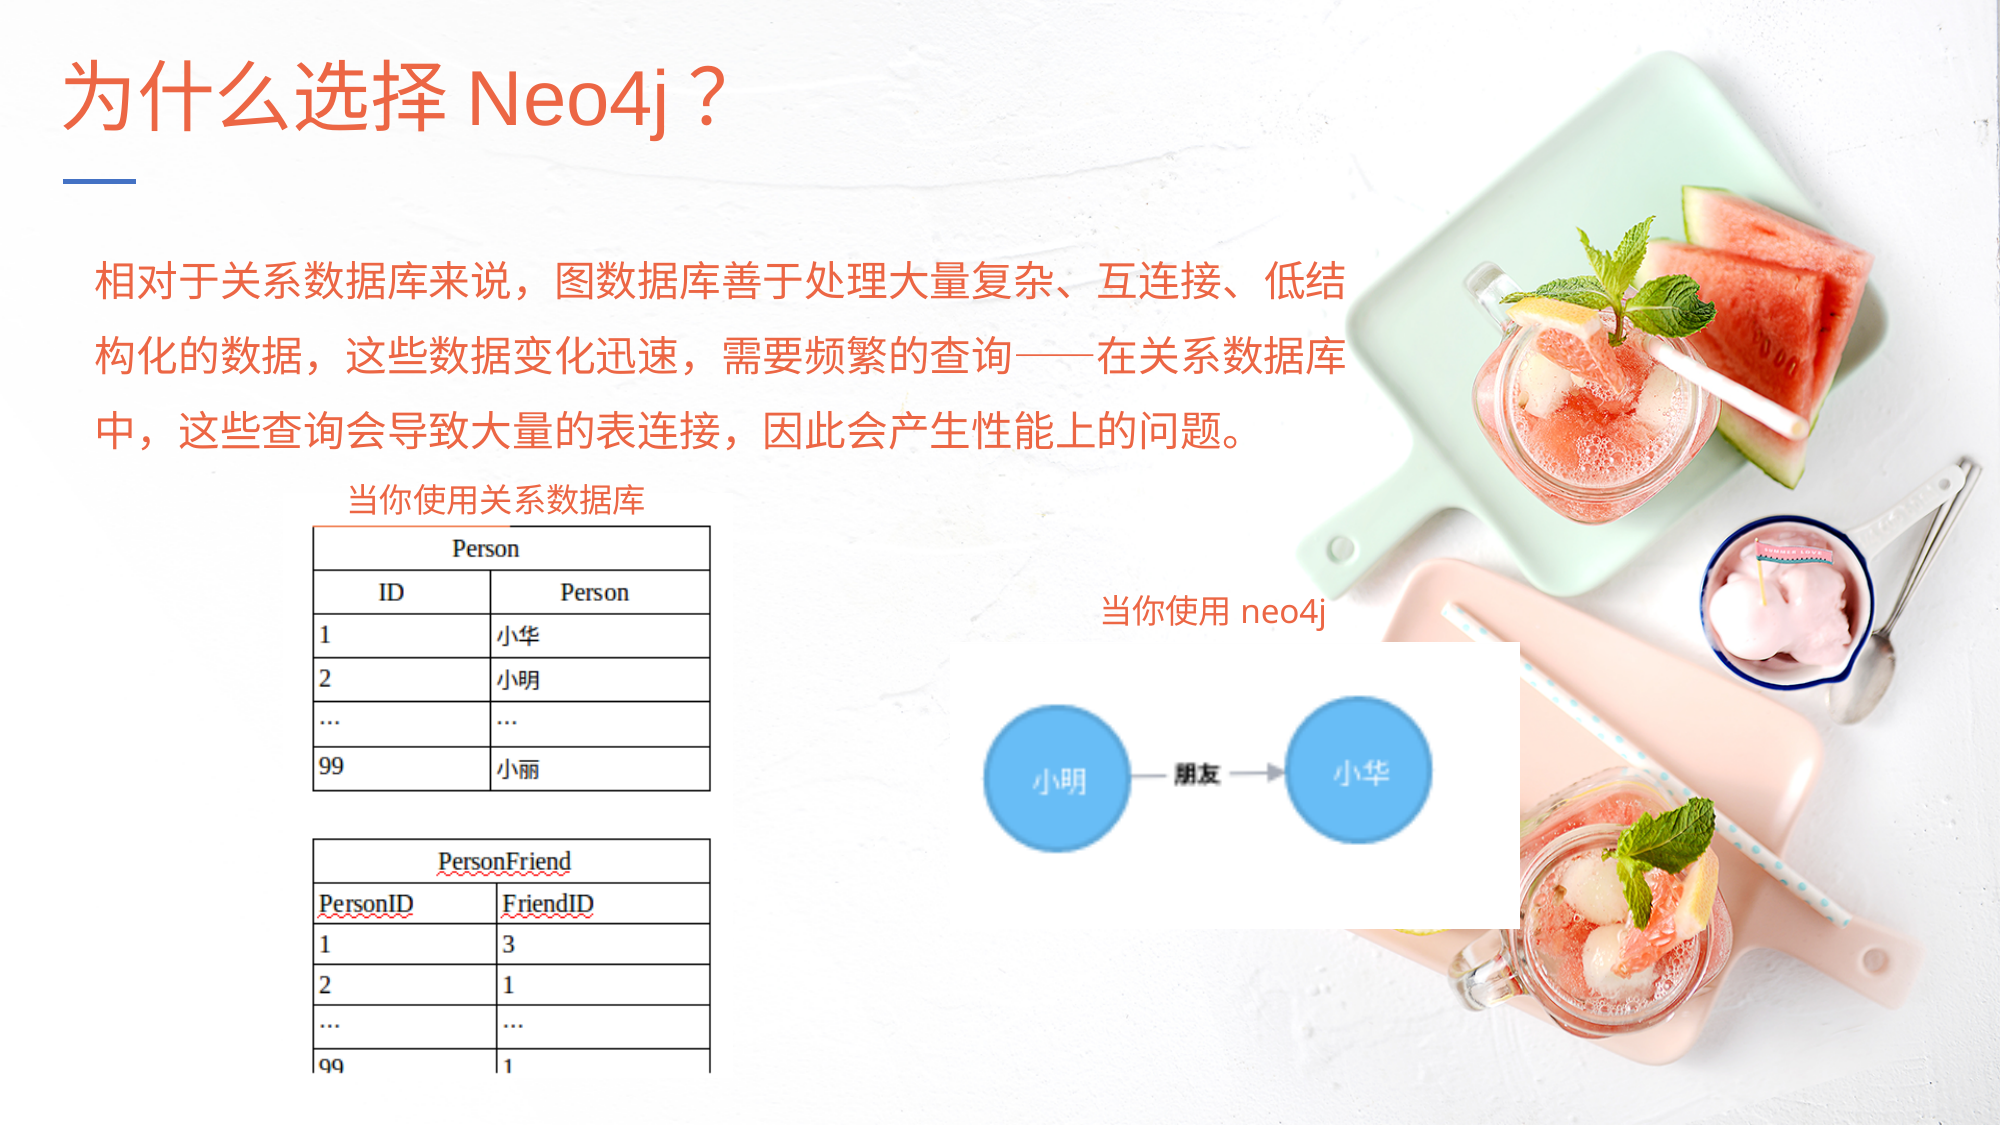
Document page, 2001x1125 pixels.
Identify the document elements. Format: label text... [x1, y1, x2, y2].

text_box 当你使用neo4j [1084, 562, 1520, 638]
text_box 相对于关系数据库来说，图数据库善于处理大量复杂、互连接、低结构化的数据，这些数据变化迅速，需要频繁的查询——在关系数据库中，这些查询会导致大量的表连接，因此会产生性能上的问题。 [80, 222, 1385, 462]
text_box 当你使用关系数据库 [332, 451, 767, 527]
picture [0, 0, 2000, 1125]
text_box 为什么选择Neo4j？ [44, 40, 821, 149]
